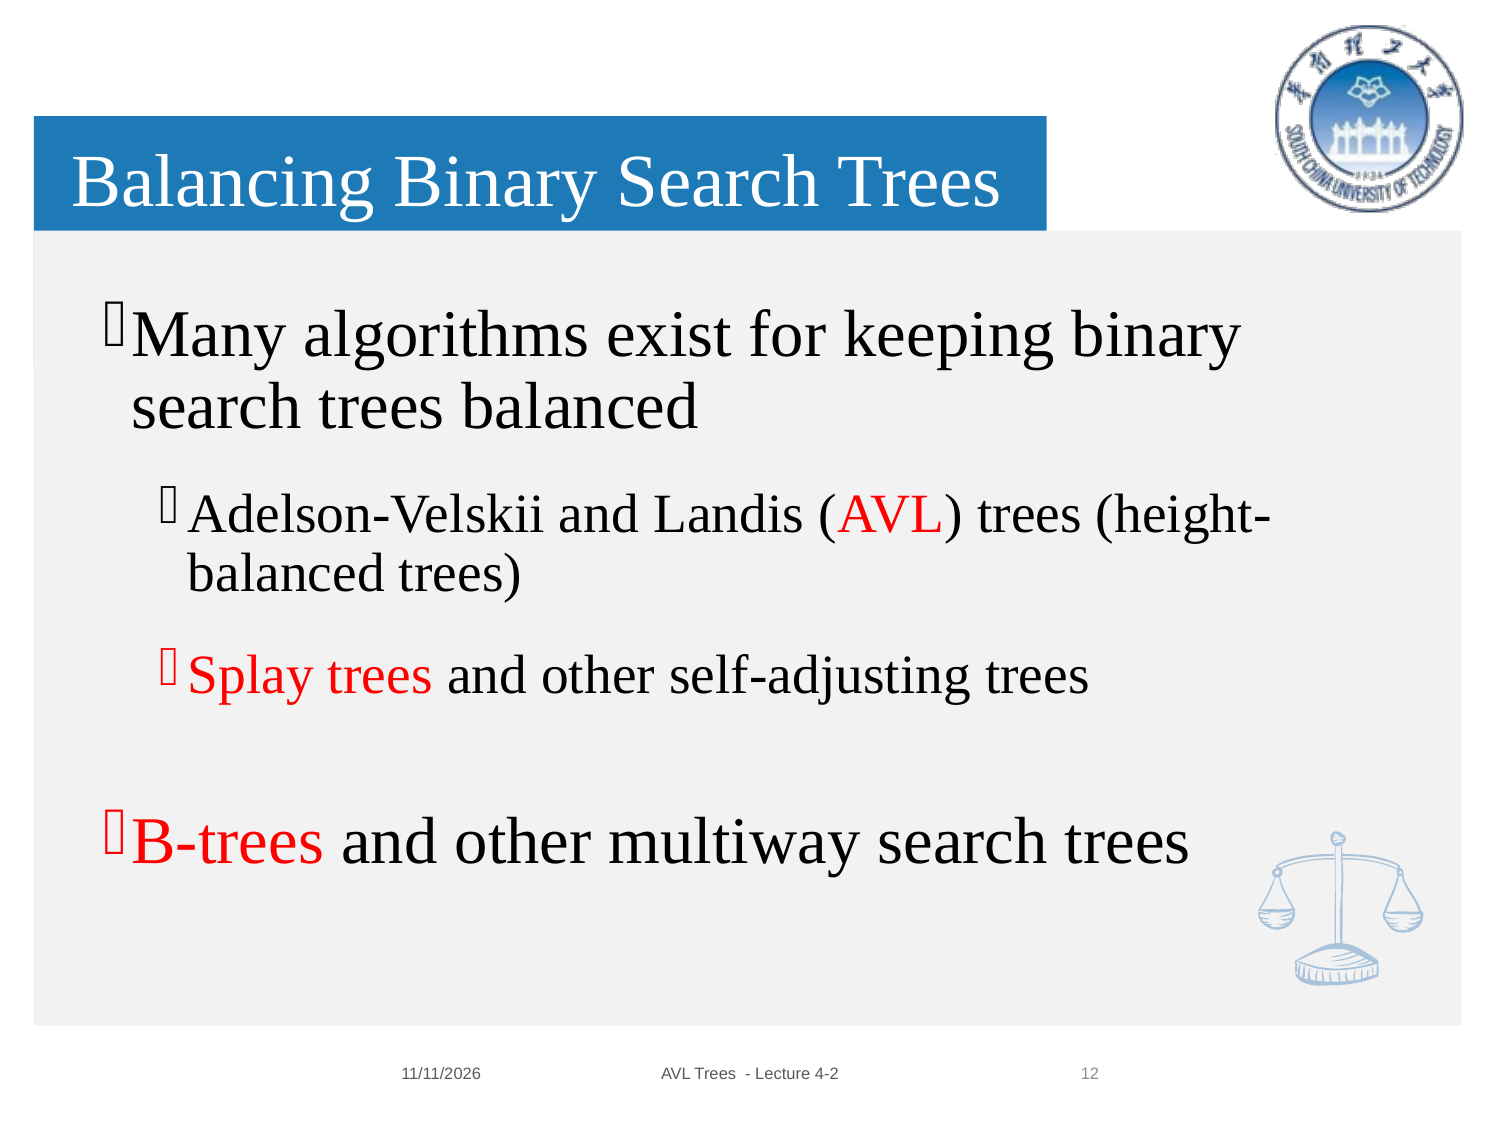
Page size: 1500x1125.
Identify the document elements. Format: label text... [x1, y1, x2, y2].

footer AVL Trees - Lecture 4-2 [607, 1042, 893, 1103]
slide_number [386, 1042, 576, 1103]
text_box Balancing Binary Search Trees [60, 123, 1127, 242]
text_box [33, 115, 1048, 230]
list Many algorithms exist for keeping binary search trees balanced Adelson-Velskii and Landis (AVL) trees (height-balanced trees) Splay trees and other self-adjusting trees B-trees and other multiway search trees [88, 290, 1419, 986]
slide_number 12 [924, 1042, 1115, 1103]
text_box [1257, 830, 1425, 986]
text_box [33, 230, 1463, 1027]
picture [1269, 18, 1472, 221]
